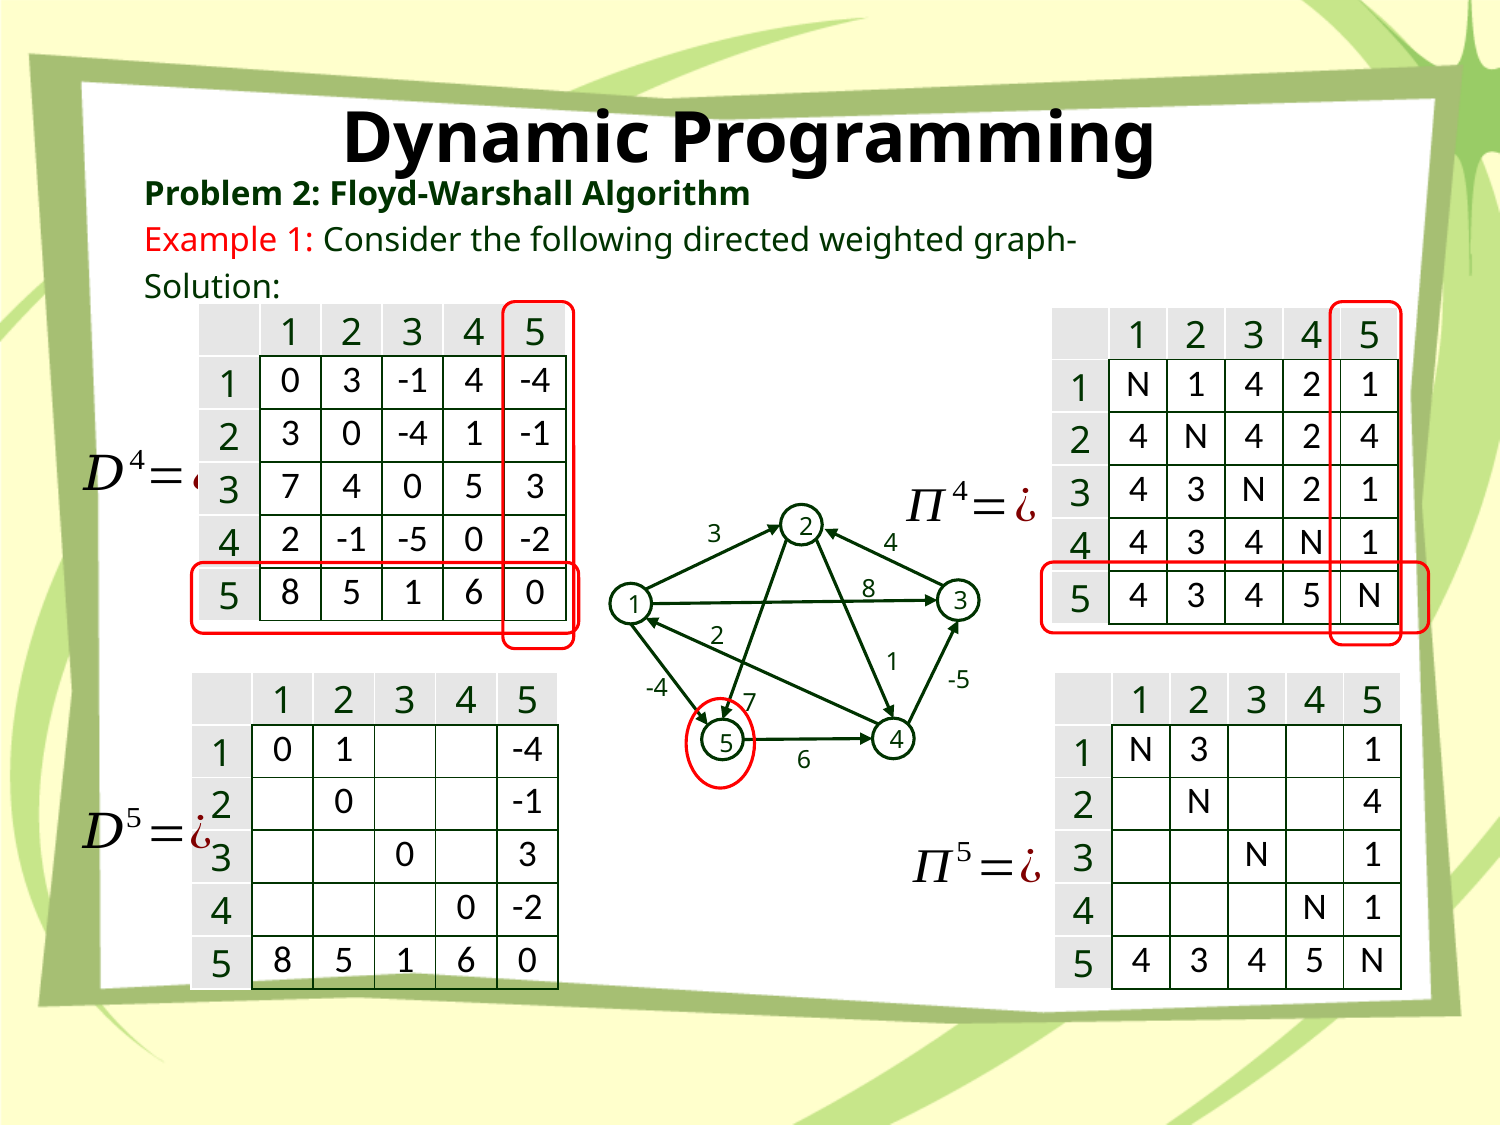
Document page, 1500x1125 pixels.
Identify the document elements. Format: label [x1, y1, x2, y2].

table_header [375, 673, 435, 724]
table_cell [1171, 726, 1227, 777]
table_cell [1229, 937, 1285, 988]
table_cell [1229, 778, 1285, 829]
table_header [1052, 308, 1108, 359]
table_cell [444, 463, 501, 514]
table_cell [199, 357, 259, 408]
table_cell [1055, 778, 1111, 829]
table_header [1284, 308, 1330, 359]
table_header [1287, 673, 1343, 724]
table_cell [199, 516, 259, 561]
table_header [253, 673, 312, 724]
table_header [314, 673, 374, 724]
table_cell [1113, 937, 1169, 988]
table_cell [1110, 413, 1166, 464]
table_cell [1052, 519, 1108, 561]
table_cell [1171, 937, 1227, 988]
table_cell [1110, 519, 1166, 560]
table_cell [253, 937, 312, 988]
table_cell [375, 778, 435, 829]
table_cell [1229, 831, 1285, 882]
table_cell [1113, 884, 1169, 935]
table_cell [1113, 778, 1169, 829]
table_cell [192, 831, 251, 882]
table_cell [1052, 360, 1108, 411]
table_cell [1113, 726, 1169, 777]
table_cell [253, 778, 312, 829]
table_cell [1344, 726, 1400, 777]
table_header [199, 304, 259, 355]
table_cell [1171, 778, 1227, 829]
table_cell [199, 463, 259, 514]
table_cell [1287, 884, 1343, 935]
table_header [1229, 673, 1285, 724]
table_header [436, 673, 496, 724]
table_cell [192, 884, 251, 935]
table_cell [436, 726, 496, 777]
table_cell [1113, 831, 1169, 882]
table_cell [498, 831, 557, 882]
table_cell [1226, 360, 1282, 411]
table_cell [322, 516, 381, 561]
table_cell [199, 410, 259, 461]
table_cell [1168, 413, 1224, 464]
table_cell [192, 726, 251, 777]
table_cell [253, 726, 312, 777]
table_cell [314, 831, 374, 882]
table_cell [1344, 937, 1400, 988]
table_cell [261, 463, 320, 514]
table_cell [1055, 937, 1111, 988]
table_header [1113, 673, 1169, 724]
table_cell [1110, 466, 1166, 517]
table_header [192, 673, 251, 724]
table_cell [192, 937, 251, 988]
table_cell [1287, 726, 1343, 777]
table_header [444, 304, 504, 355]
table_cell [1284, 360, 1329, 411]
title [591, 185, 596, 194]
table_cell [498, 726, 557, 777]
text_box [609, 502, 995, 790]
title [75, 75, 1425, 194]
table_cell [498, 884, 557, 935]
table_header [498, 673, 557, 724]
table_header [1344, 673, 1400, 724]
table_header [1171, 673, 1227, 724]
table_cell [1284, 519, 1329, 560]
title [151, 185, 157, 192]
table_cell [375, 726, 435, 777]
table_header [322, 304, 381, 355]
table_cell [436, 831, 496, 882]
table_cell [1055, 726, 1111, 777]
table_header [1055, 673, 1111, 724]
table_cell [192, 778, 251, 829]
table_cell [1344, 778, 1400, 829]
table_cell [1287, 831, 1343, 882]
table_cell [322, 357, 381, 408]
table_cell [261, 357, 320, 408]
table_cell [1171, 831, 1227, 882]
table_cell [314, 778, 374, 829]
table_cell [1284, 466, 1329, 517]
table_cell [444, 516, 501, 561]
table_cell [261, 516, 320, 561]
table_cell [383, 357, 442, 408]
table_cell [436, 884, 496, 935]
text_box [190, 300, 580, 650]
table_cell [1229, 726, 1285, 777]
table_cell [375, 884, 435, 935]
table_cell [1284, 413, 1329, 464]
table_cell [1226, 413, 1282, 464]
table_cell [1052, 413, 1108, 464]
table_cell [1168, 519, 1224, 560]
table_cell [498, 778, 557, 829]
table_cell [322, 463, 381, 514]
picture [0, 0, 1500, 1125]
table_cell [375, 831, 435, 882]
table_cell [1055, 884, 1111, 935]
table_cell [261, 410, 320, 461]
table_cell [314, 937, 374, 988]
table_cell [1110, 360, 1166, 411]
table_header [383, 304, 442, 355]
table_cell [253, 884, 312, 935]
table_cell [1344, 884, 1400, 935]
table_cell [314, 884, 374, 935]
table_header [261, 304, 320, 355]
table_cell [1052, 466, 1108, 517]
table_cell [1226, 466, 1282, 517]
table_cell [1344, 831, 1400, 882]
table_header [1110, 308, 1166, 359]
table_cell [1229, 884, 1285, 935]
table_header [1168, 308, 1224, 359]
table_cell [436, 937, 496, 988]
table_cell [383, 410, 442, 461]
table_cell [498, 937, 557, 988]
table_cell [1287, 778, 1343, 829]
table_cell [375, 937, 435, 988]
table_cell [383, 463, 442, 514]
table_header [1226, 308, 1282, 359]
table_cell [314, 726, 374, 777]
table_cell [1055, 831, 1111, 882]
table_cell [1226, 519, 1282, 560]
table_cell [444, 410, 501, 461]
table_cell [444, 357, 501, 408]
table_cell [1171, 884, 1227, 935]
table_cell [436, 778, 496, 829]
table_cell [383, 516, 442, 561]
text_box [1040, 300, 1430, 646]
table_cell [1168, 466, 1224, 517]
table_cell [322, 410, 381, 461]
table_cell [253, 831, 312, 882]
table_cell [1168, 360, 1224, 411]
table_cell [1287, 937, 1343, 988]
